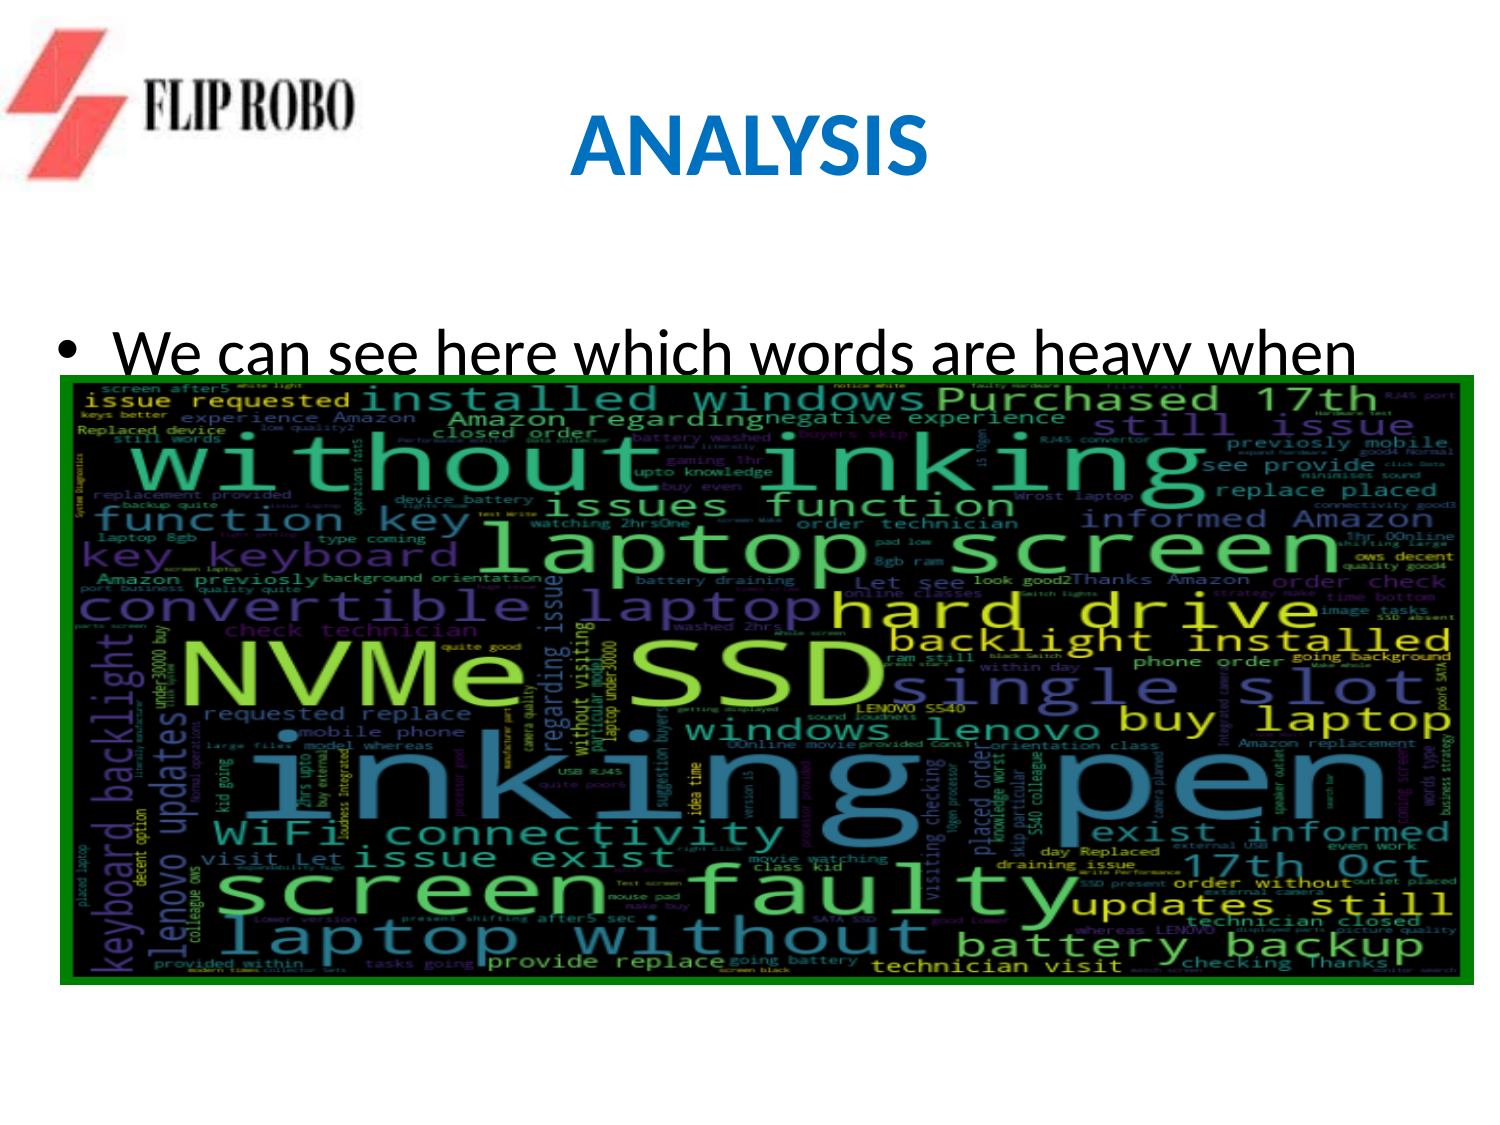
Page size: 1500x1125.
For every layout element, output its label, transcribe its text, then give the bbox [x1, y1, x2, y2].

title ANALYSIS [75, 45, 1425, 233]
picture [0, 0, 377, 209]
picture [59, 375, 1475, 986]
list We can see here which words are heavy when its comes to releted to rating “2”. [40, 301, 1388, 895]
